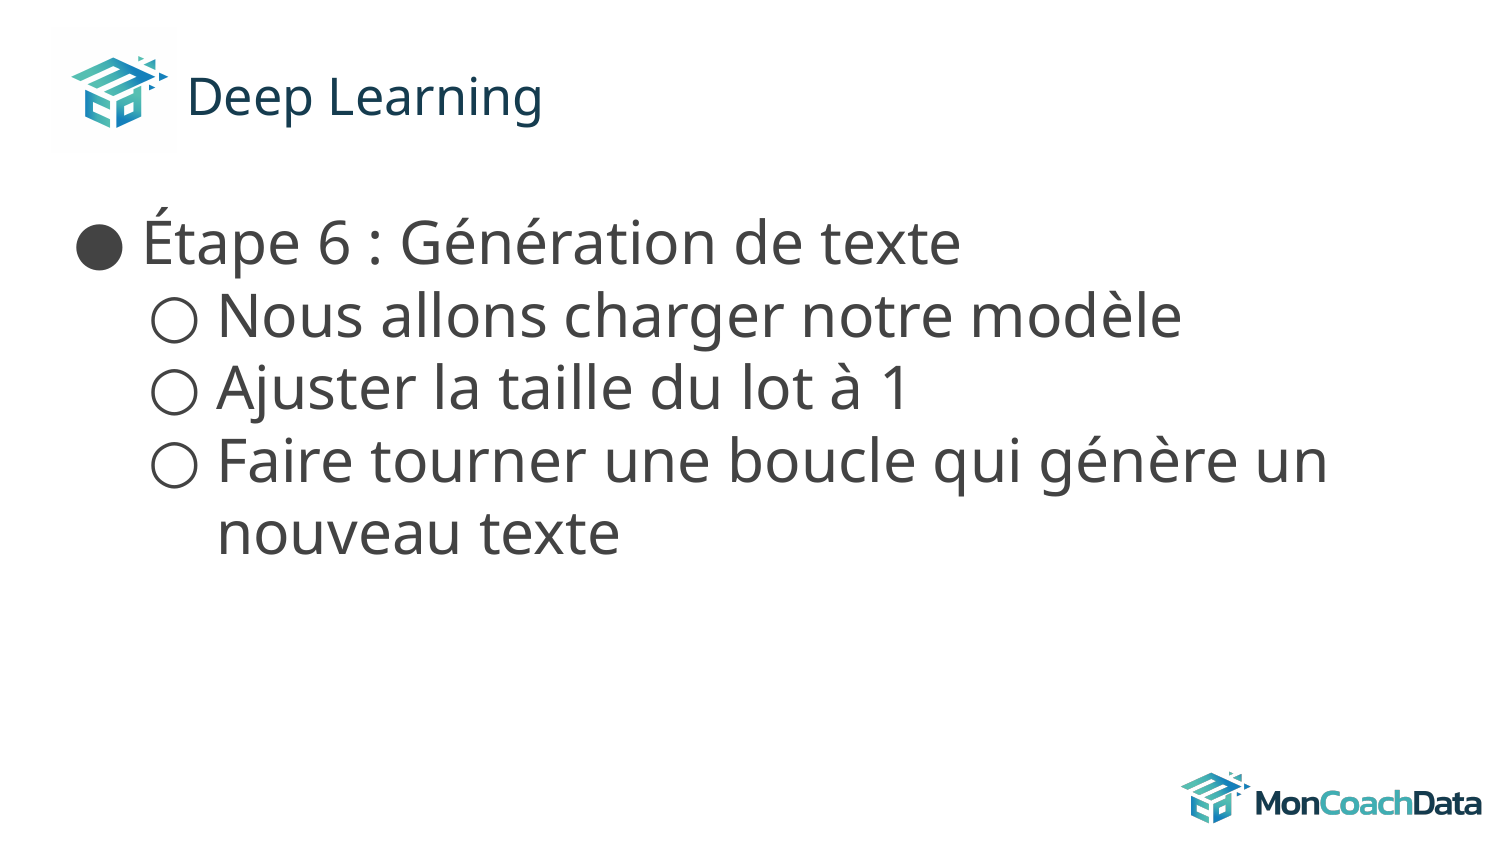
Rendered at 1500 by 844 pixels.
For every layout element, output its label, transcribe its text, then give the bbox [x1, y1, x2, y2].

picture [1162, 750, 1500, 844]
list Étape 6 : Génération de texte Nous allons charger notre modèle Ajuster la taille du lot à 1 Faire tourner une boucle qui génère un nouveau texte [51, 189, 1476, 750]
picture [51, 27, 177, 153]
title Deep Learning [171, 48, 1449, 143]
